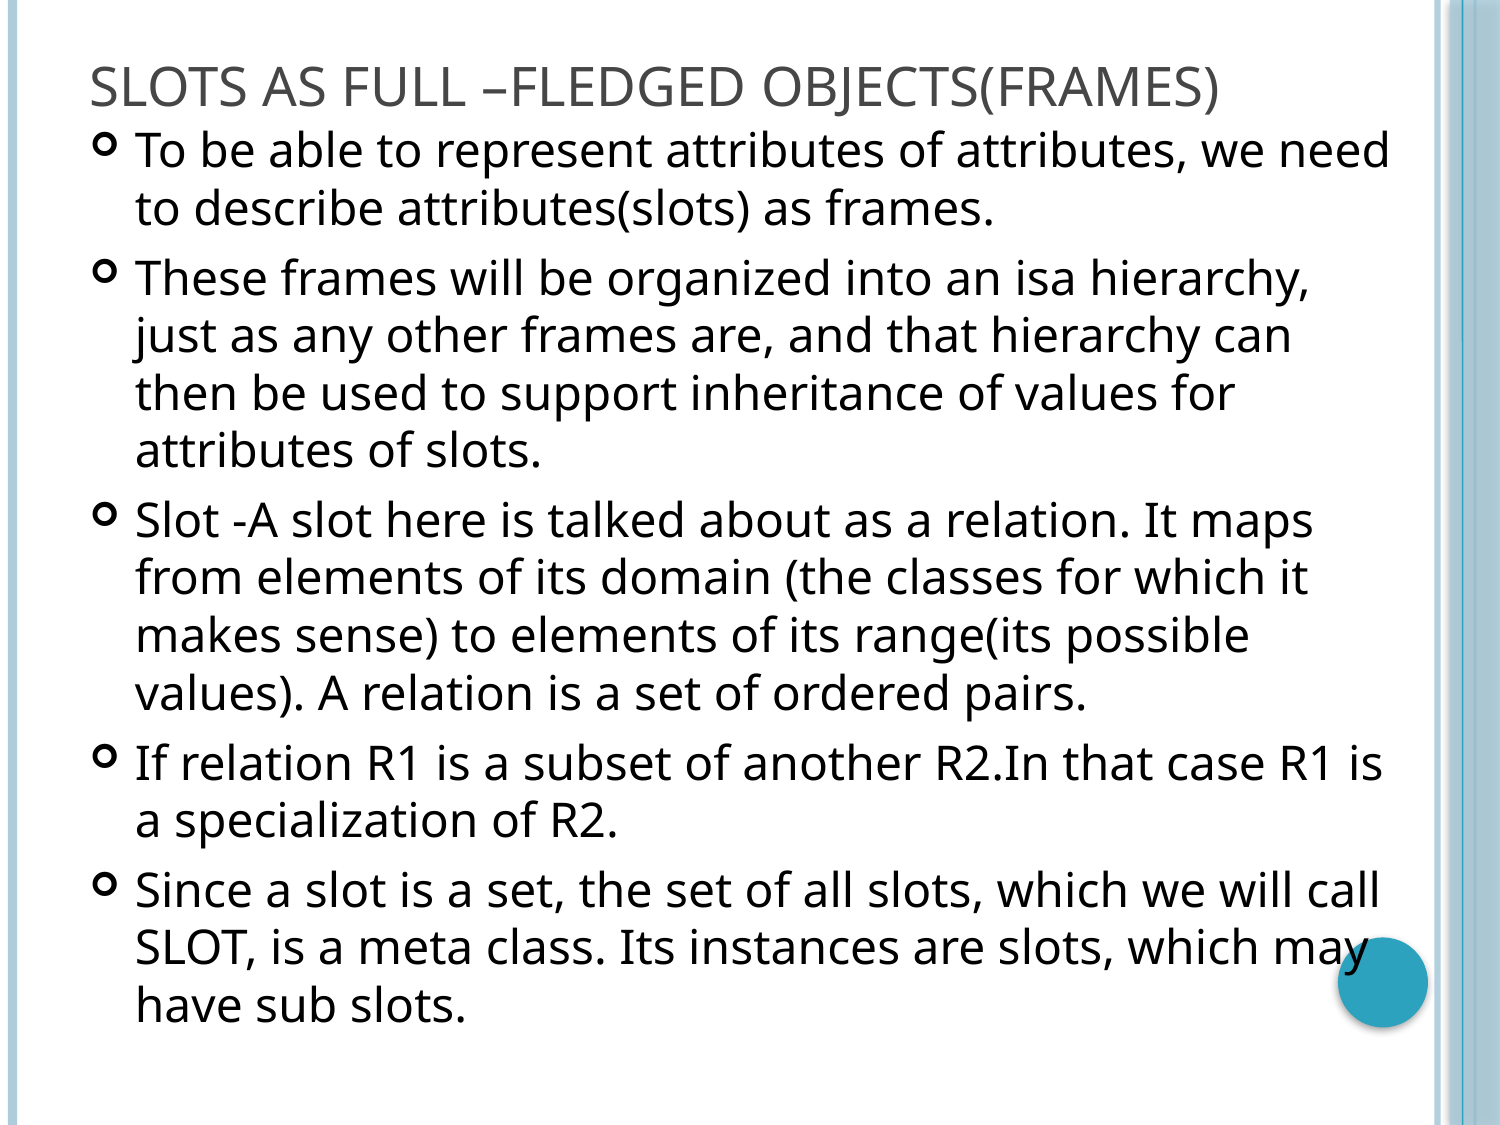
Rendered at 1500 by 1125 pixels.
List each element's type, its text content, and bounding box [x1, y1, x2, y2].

title Slots as full –fledged objects(frames) [75, 0, 1463, 125]
list To be able to represent attributes of attributes, we need to describe attributes(slots) as frames. These frames will be organized into an isa hierarchy, just as any other frames are, and that hierarchy can then be used to support inheritance of values for attributes of slots. Slot -A slot here is talked about as a relation. It maps from elements of its domain (the classes for which it makes sense) to elements of its range(its possible values). A relation is a set of ordered pairs. If relation R1 is a subset of another R2.In that case R1 is a specialization of R2. Since a slot is a set, the set of all slots, which we will call SLOT, is a meta class. Its instances are slots, which may have sub slots. [75, 112, 1413, 1100]
